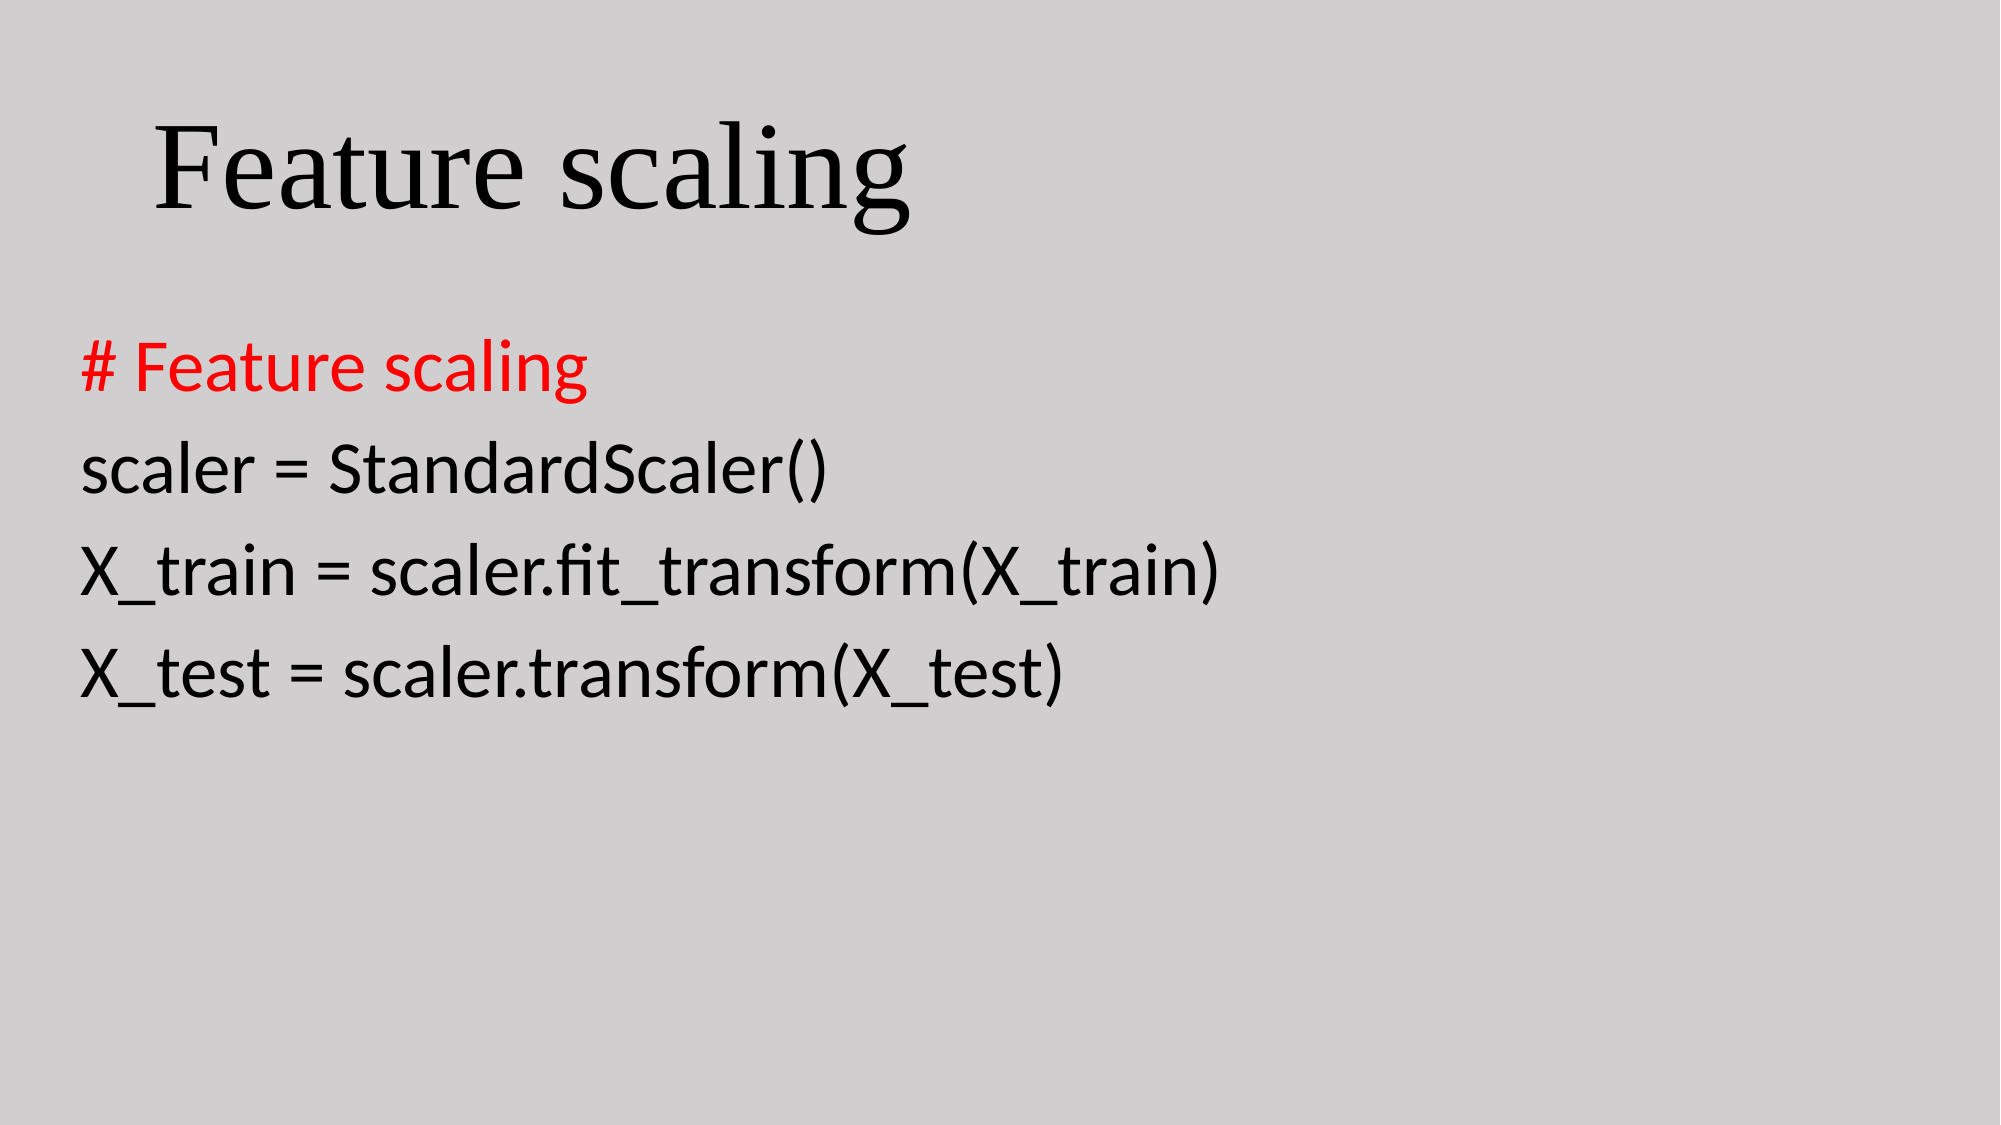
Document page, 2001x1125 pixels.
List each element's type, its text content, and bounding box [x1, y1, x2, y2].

list # Feature scaling scaler = StandardScaler() X_train = scaler.fit_transform(X_train) X_test = scaler.transform(X_test) [64, 319, 1790, 1034]
title Feature scaling [137, 59, 1863, 278]
